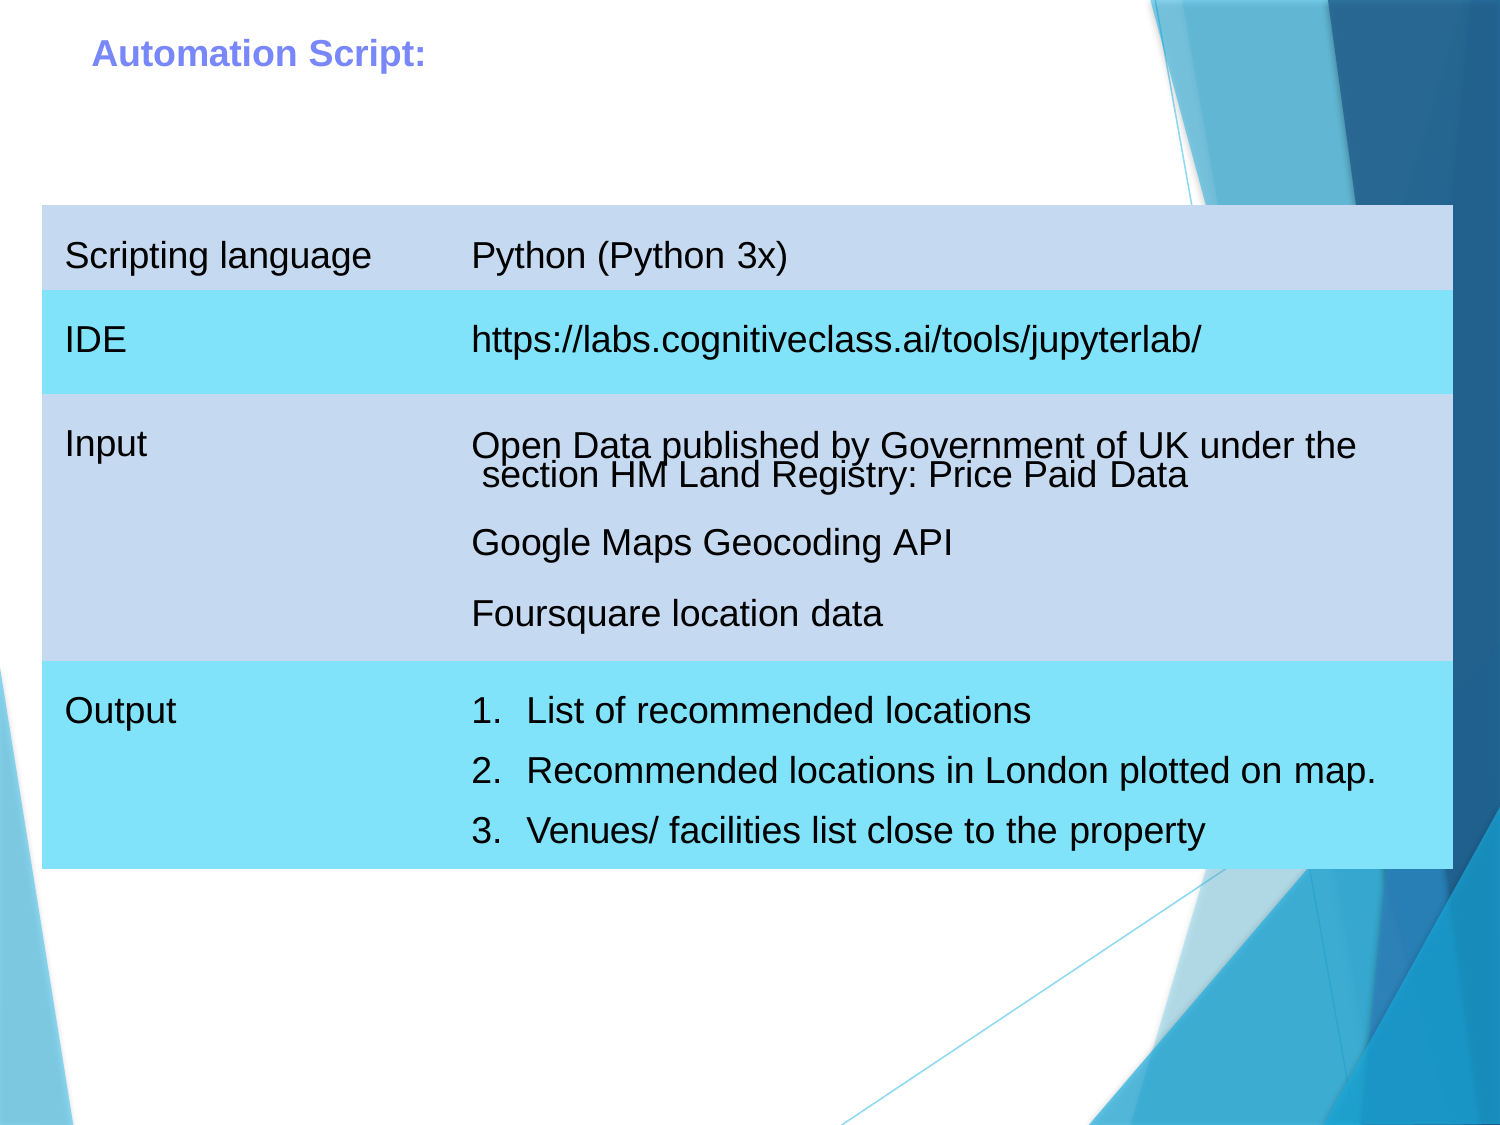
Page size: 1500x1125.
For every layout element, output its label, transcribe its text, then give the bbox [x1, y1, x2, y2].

table_header Scripting language [42, 205, 423, 290]
text_box Automation Script: [89, 26, 431, 74]
table_cell List of recommended locations Recommended locations in London plotted on map. Venues/ facilities list close to the property [423, 661, 1453, 869]
table_header Python (Python 3x) [423, 205, 1453, 290]
table_cell Input [42, 394, 423, 661]
table_cell Open Data published by Government of UK under the section HM Land Registry: Price Paid Data Google Maps Geocoding API Foursquare location data [423, 394, 1453, 661]
table_cell https://labs.cognitiveclass.ai/tools/jupyterlab/ [423, 290, 1453, 394]
table_cell Output [42, 661, 423, 869]
table_cell IDE [42, 290, 423, 394]
